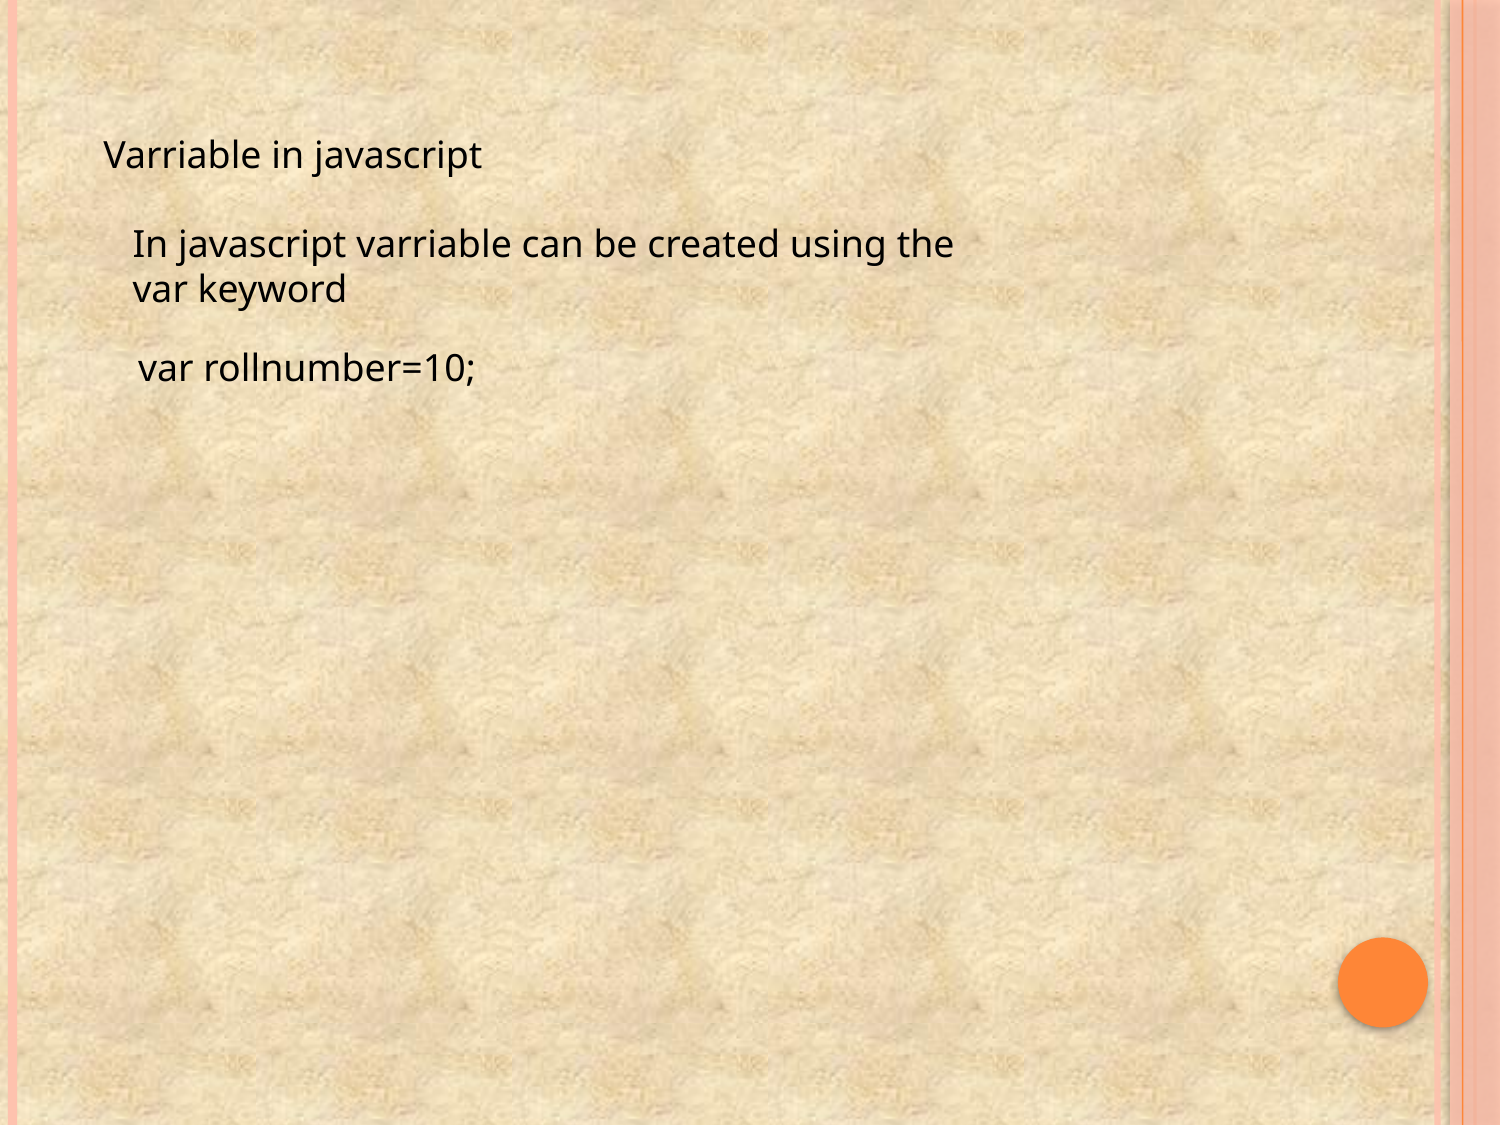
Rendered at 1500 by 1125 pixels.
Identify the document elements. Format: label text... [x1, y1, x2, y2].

picture [1441, 0, 1449, 1125]
text_box Varriable in javascript [88, 123, 625, 184]
picture [0, 0, 7, 1125]
picture [18, 0, 1434, 1125]
text_box var rollnumber=10; [123, 336, 525, 397]
text_box In javascript varriable can be created using the var keyword [117, 212, 988, 318]
